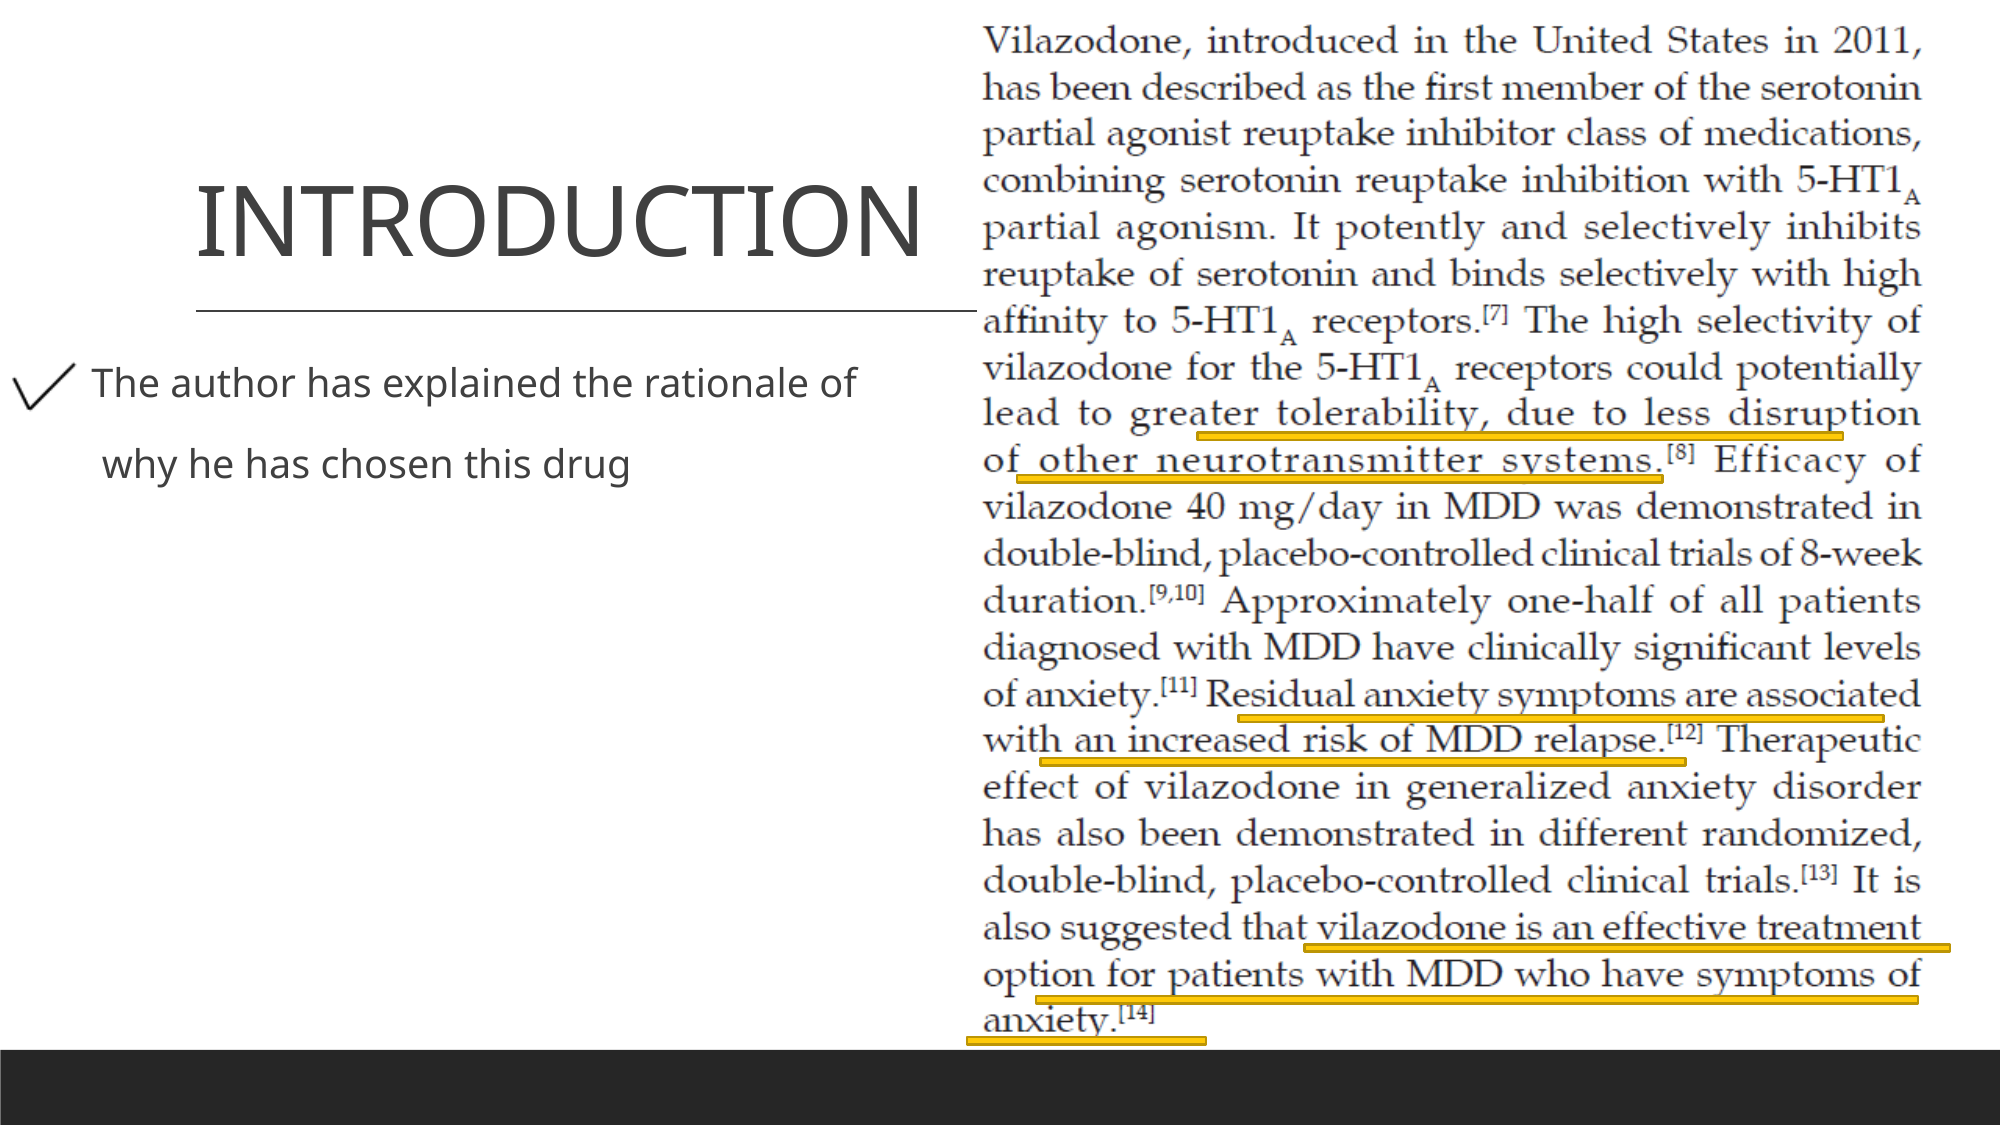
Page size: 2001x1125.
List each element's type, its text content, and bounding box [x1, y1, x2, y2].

picture [976, 14, 1930, 1047]
title INTRODUCTION [180, 47, 974, 285]
text_box [966, 1036, 974, 1046]
picture [0, 345, 90, 437]
text_box [1939, 943, 1951, 953]
list The author has explained the rationale of why he has chosen this drug [76, 345, 974, 963]
